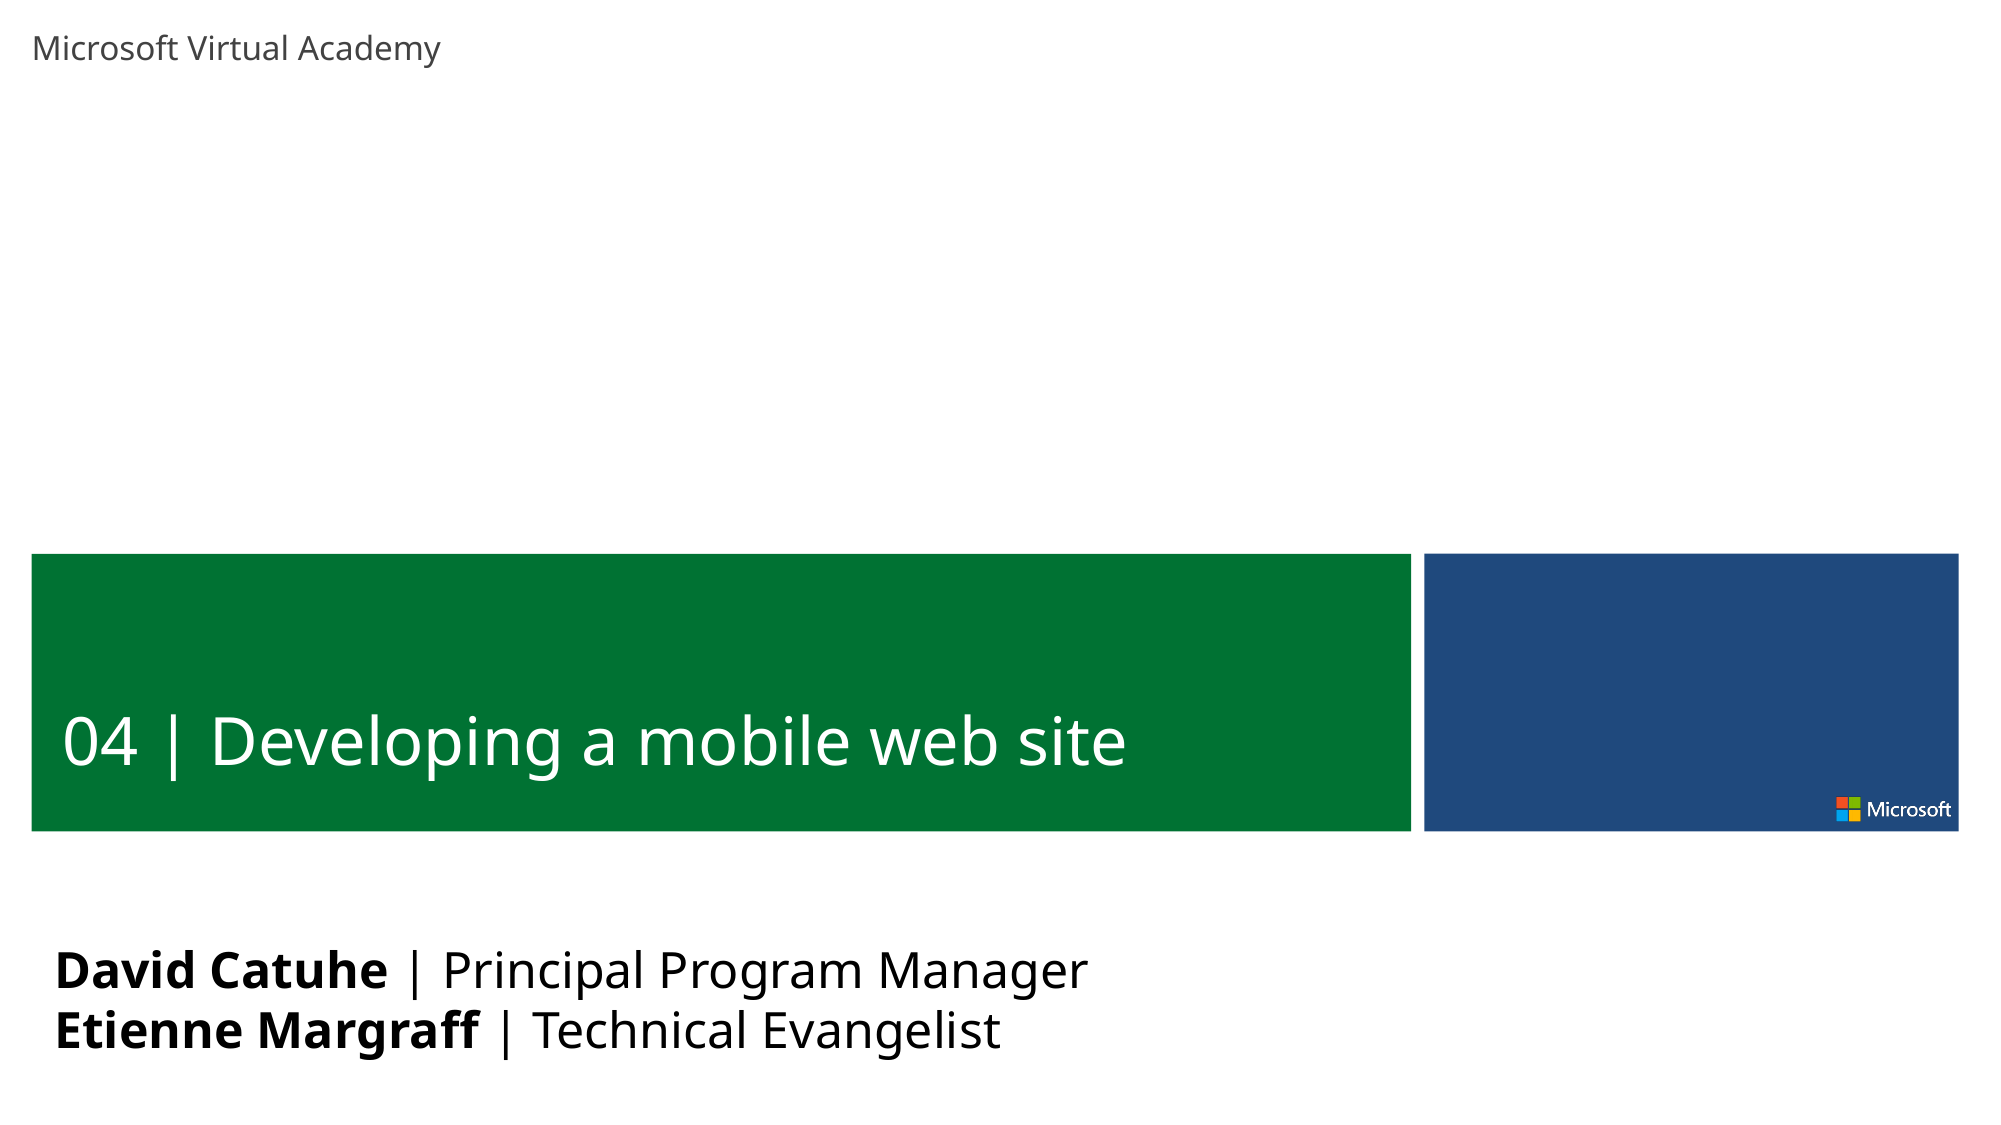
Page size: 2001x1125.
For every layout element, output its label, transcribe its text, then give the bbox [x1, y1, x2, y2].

picture [1834, 790, 1956, 827]
list 04 | Developing a mobile web site [47, 597, 1396, 787]
subtitle David Catuhe | Principal Program Manager Etienne Margraff | Technical Evangelist [31, 841, 1412, 1082]
